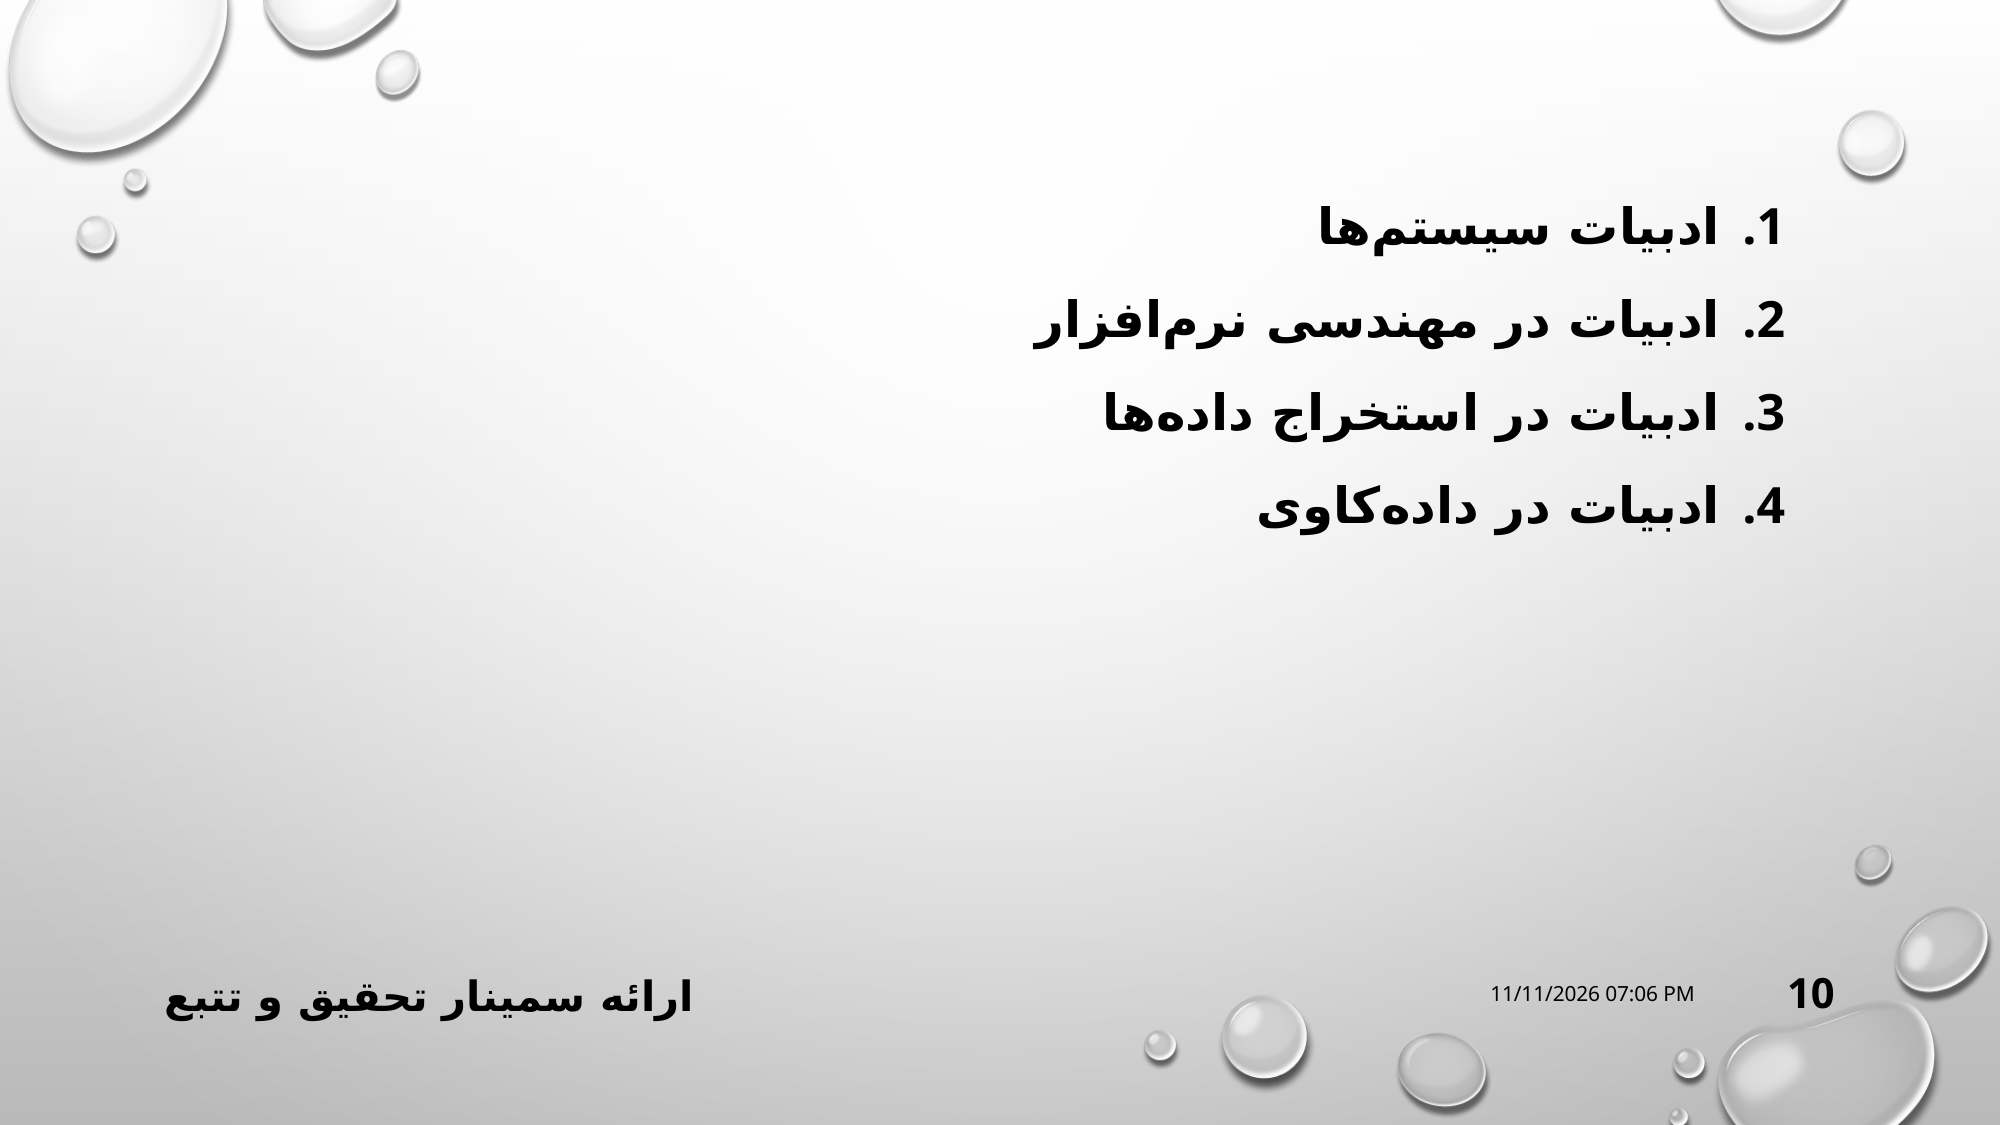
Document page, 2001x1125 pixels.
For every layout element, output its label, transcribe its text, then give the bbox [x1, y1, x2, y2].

picture [0, 0, 2000, 1125]
slide_number 08 اُكتبر 21 [1259, 965, 1710, 1025]
footer ارائه سمینار تحقیق و تتبع [149, 965, 1245, 1025]
slide_number 10 [1724, 965, 1851, 1025]
list ادبیات سیستم‌ها ادبیات در مهندسی نرم‌افزار ادبیات در استخراج داده‌ها ادبیات در داده‌کاوی [111, 175, 1807, 816]
